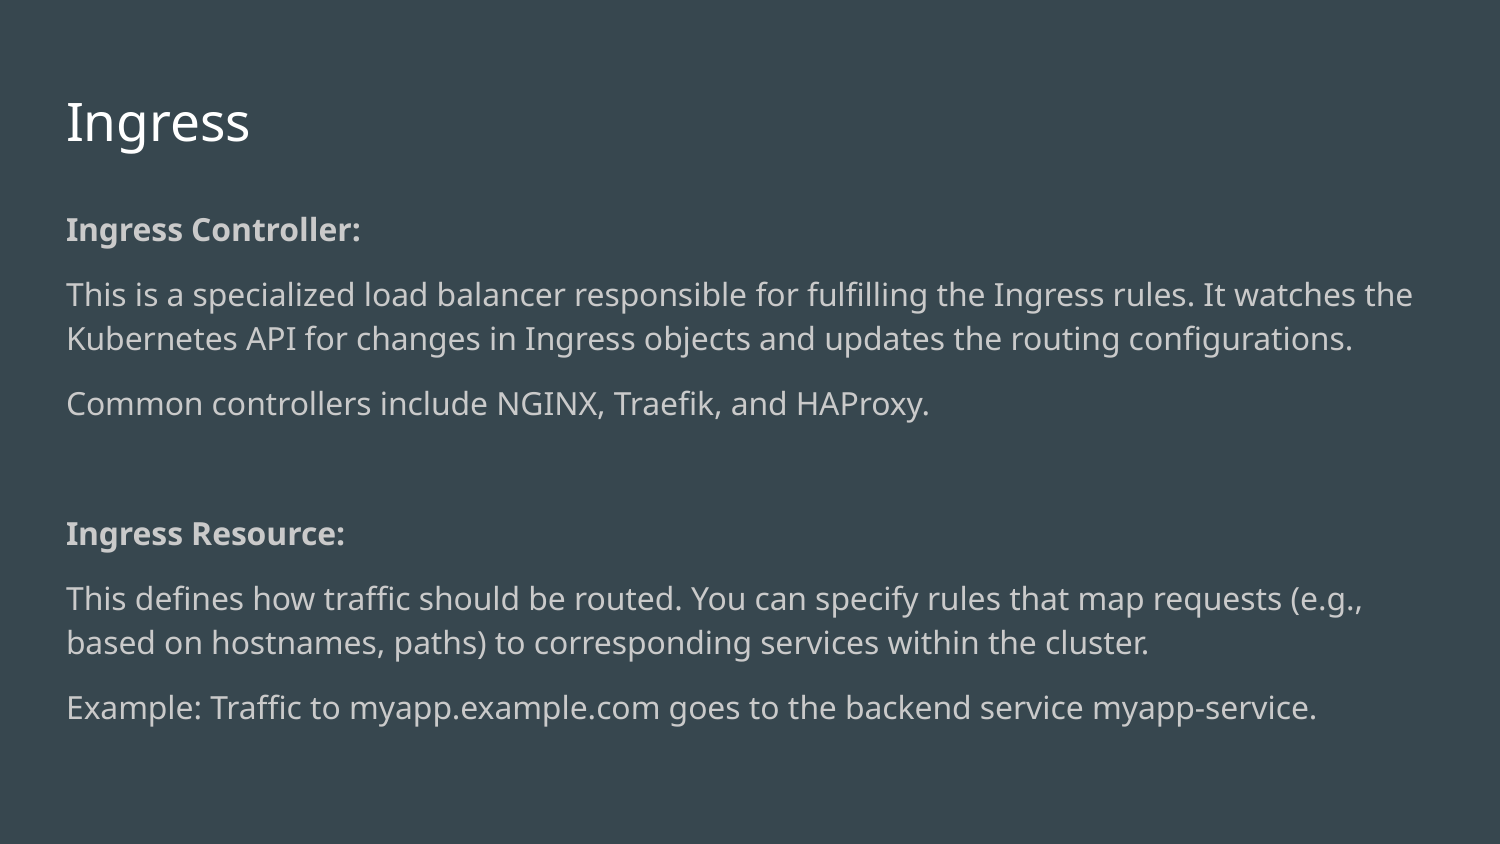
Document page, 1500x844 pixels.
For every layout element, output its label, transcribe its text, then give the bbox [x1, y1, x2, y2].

title Ingress [51, 72, 1449, 167]
list Ingress Controller: This is a specialized load balancer responsible for fulfilling the Ingress rules. It watches the Kubernetes API for changes in Ingress objects and updates the routing configurations. Common controllers include NGINX, Traefik, and HAProxy. Ingress Resource: This defines how traffic should be routed. You can specify rules that map requests (e.g., based on hostnames, paths) to corresponding services within the cluster. Example: Traffic to myapp.example.com goes to the backend service myapp-service. [51, 189, 1449, 750]
